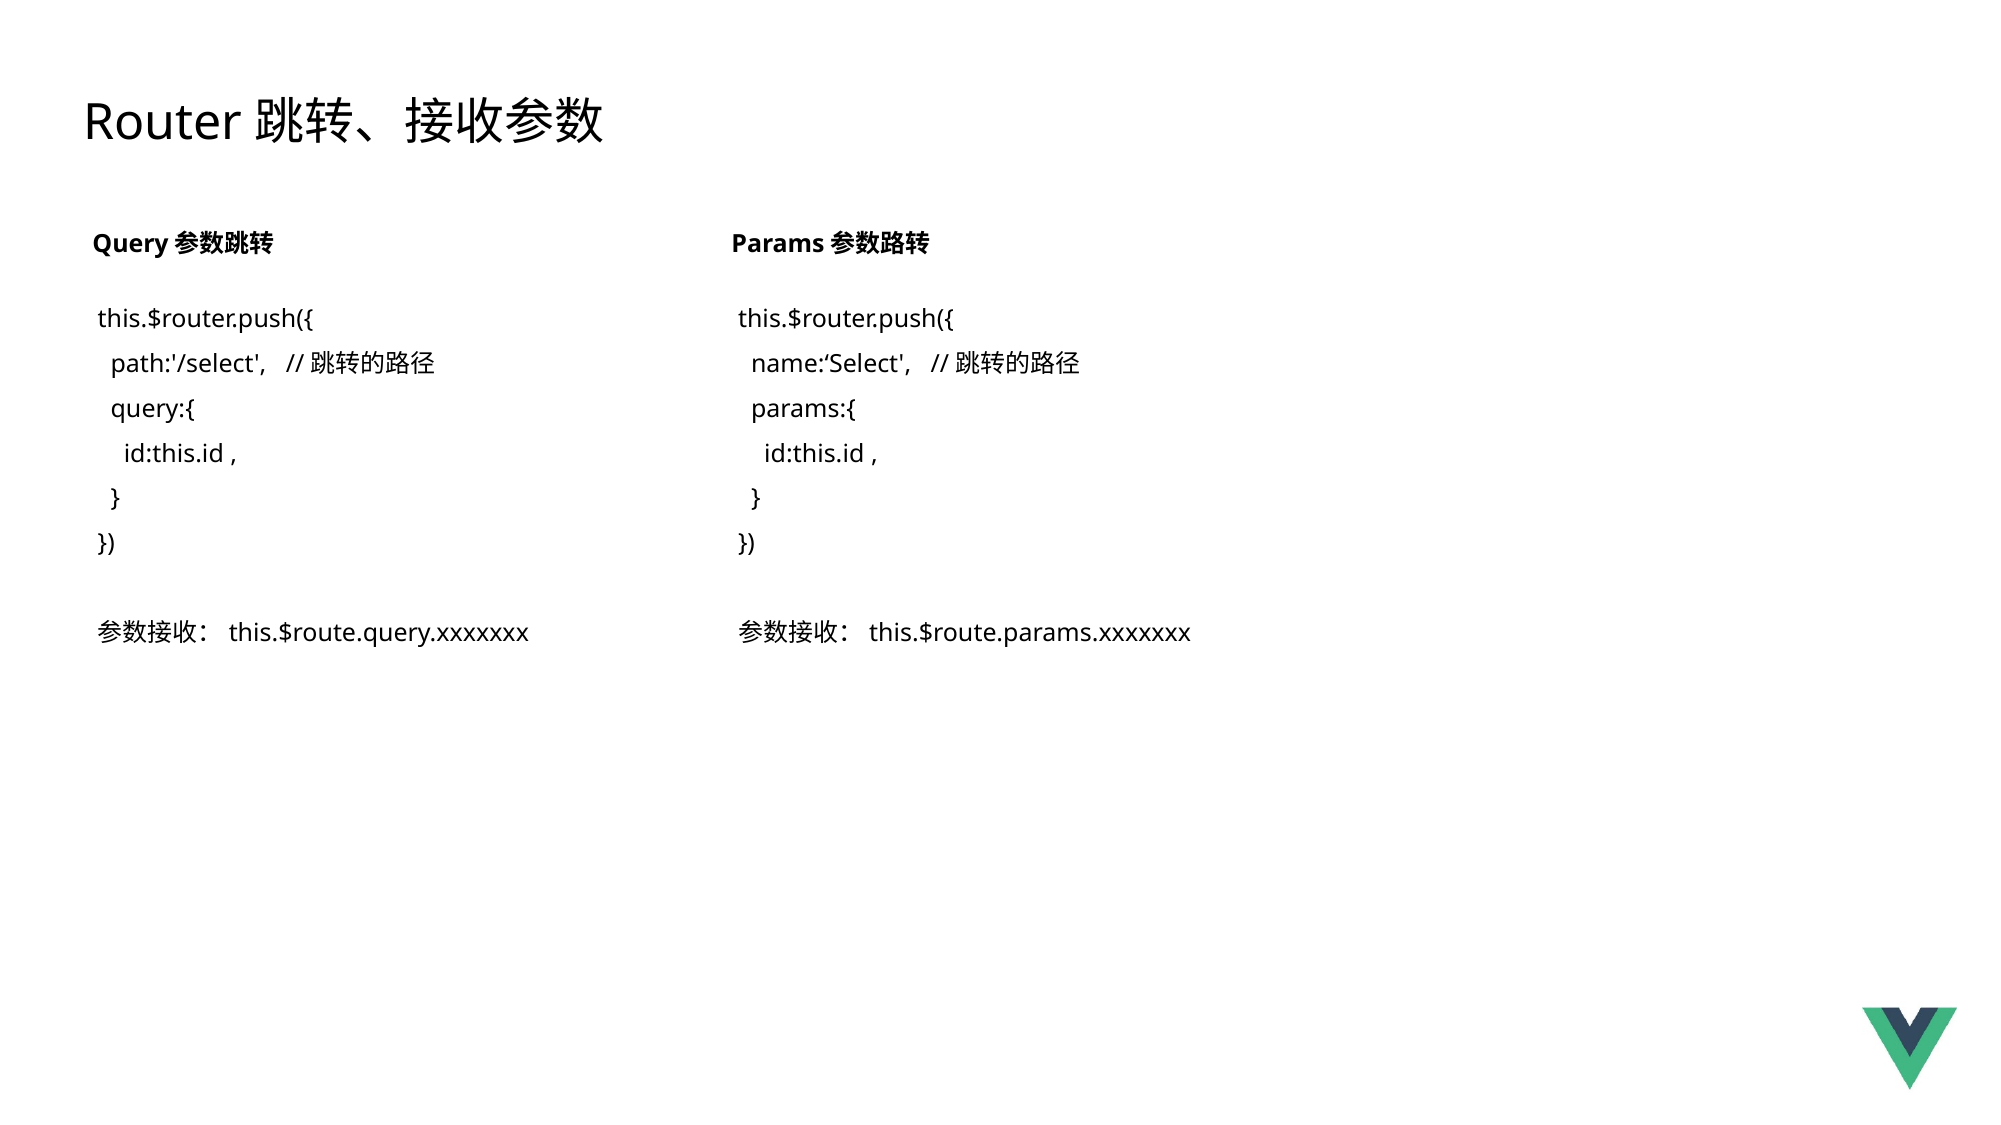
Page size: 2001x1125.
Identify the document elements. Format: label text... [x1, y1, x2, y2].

text_box Router跳转、接收参数 [68, 82, 620, 157]
text_box this.$router.push({ path:'/select', //跳转的路径 query:{ id:this.id , } }) 参数接收：this.$route.query.xxxxxxx [82, 280, 723, 654]
picture [1862, 1001, 1957, 1096]
text_box Params参数路转 [716, 205, 946, 265]
text_box this.$router.push({ name:‘Select', //跳转的路径 params:{ id:this.id , } }) 参数接收：this.$route.params.xxxxxxx [723, 280, 1382, 654]
text_box Query参数跳转 [77, 205, 290, 265]
